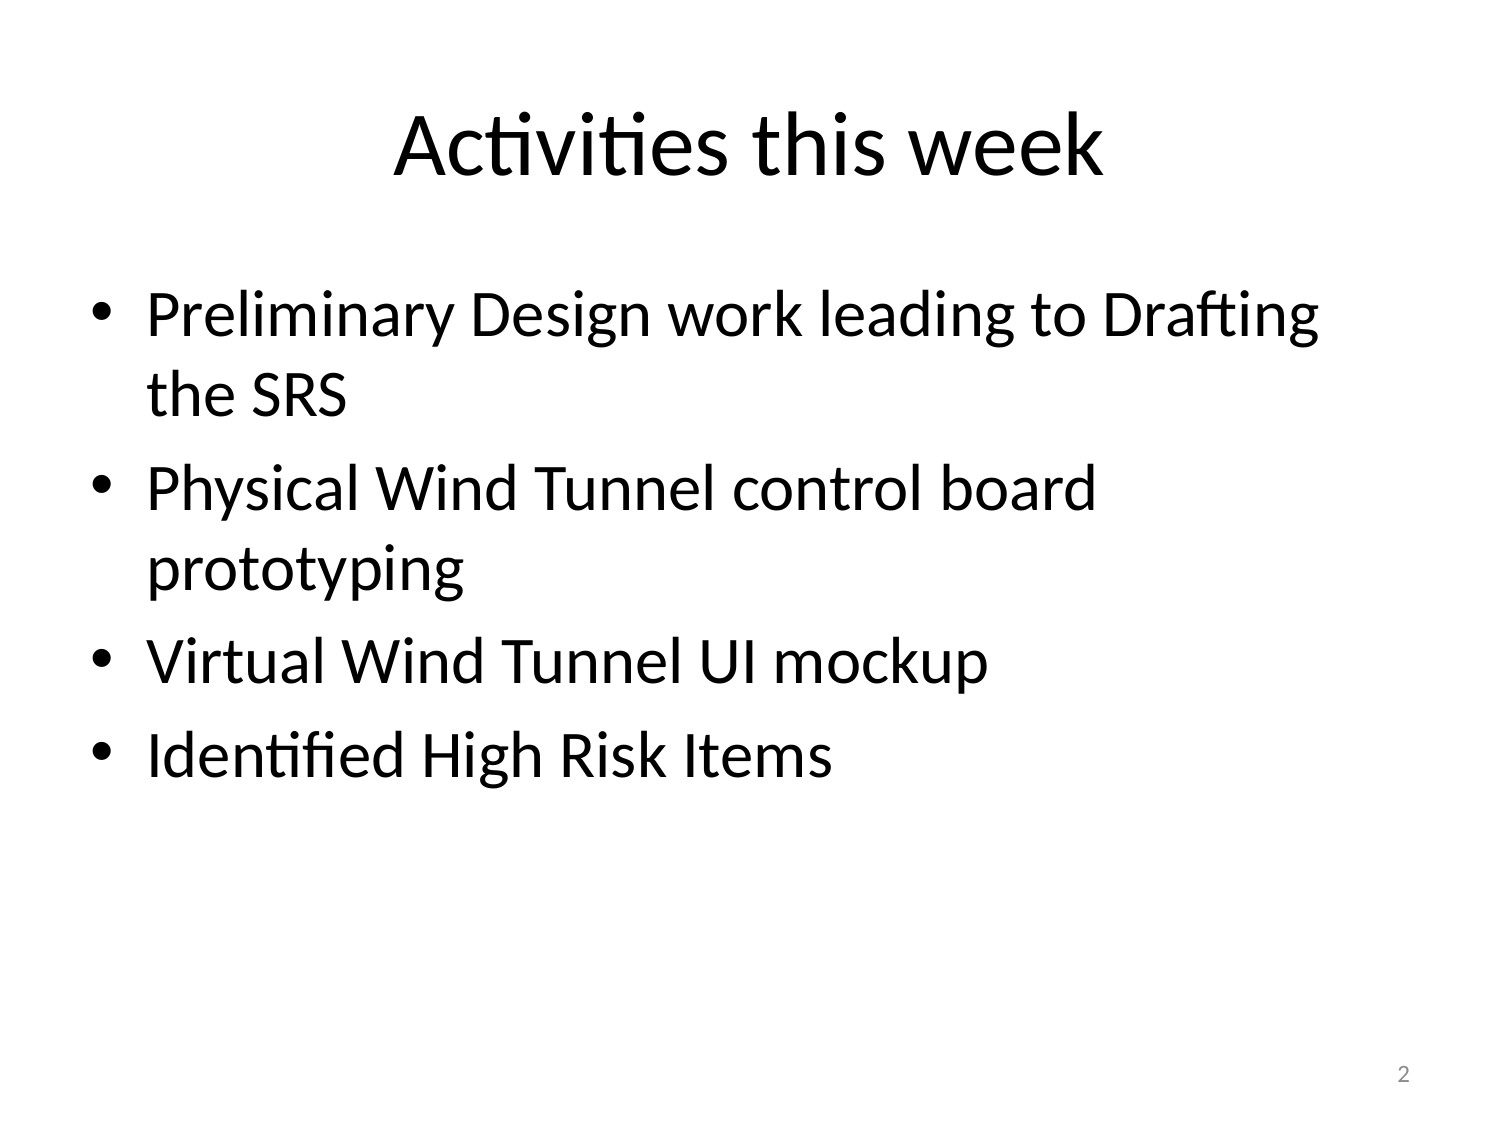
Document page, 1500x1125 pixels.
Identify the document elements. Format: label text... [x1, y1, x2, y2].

list Preliminary Design work leading to Drafting the SRS Physical Wind Tunnel control board prototyping Virtual Wind Tunnel UI mockup Identified High Risk Items [75, 262, 1425, 1005]
title Activities this week [75, 45, 1425, 233]
slide_number 2 [1074, 1042, 1425, 1103]
